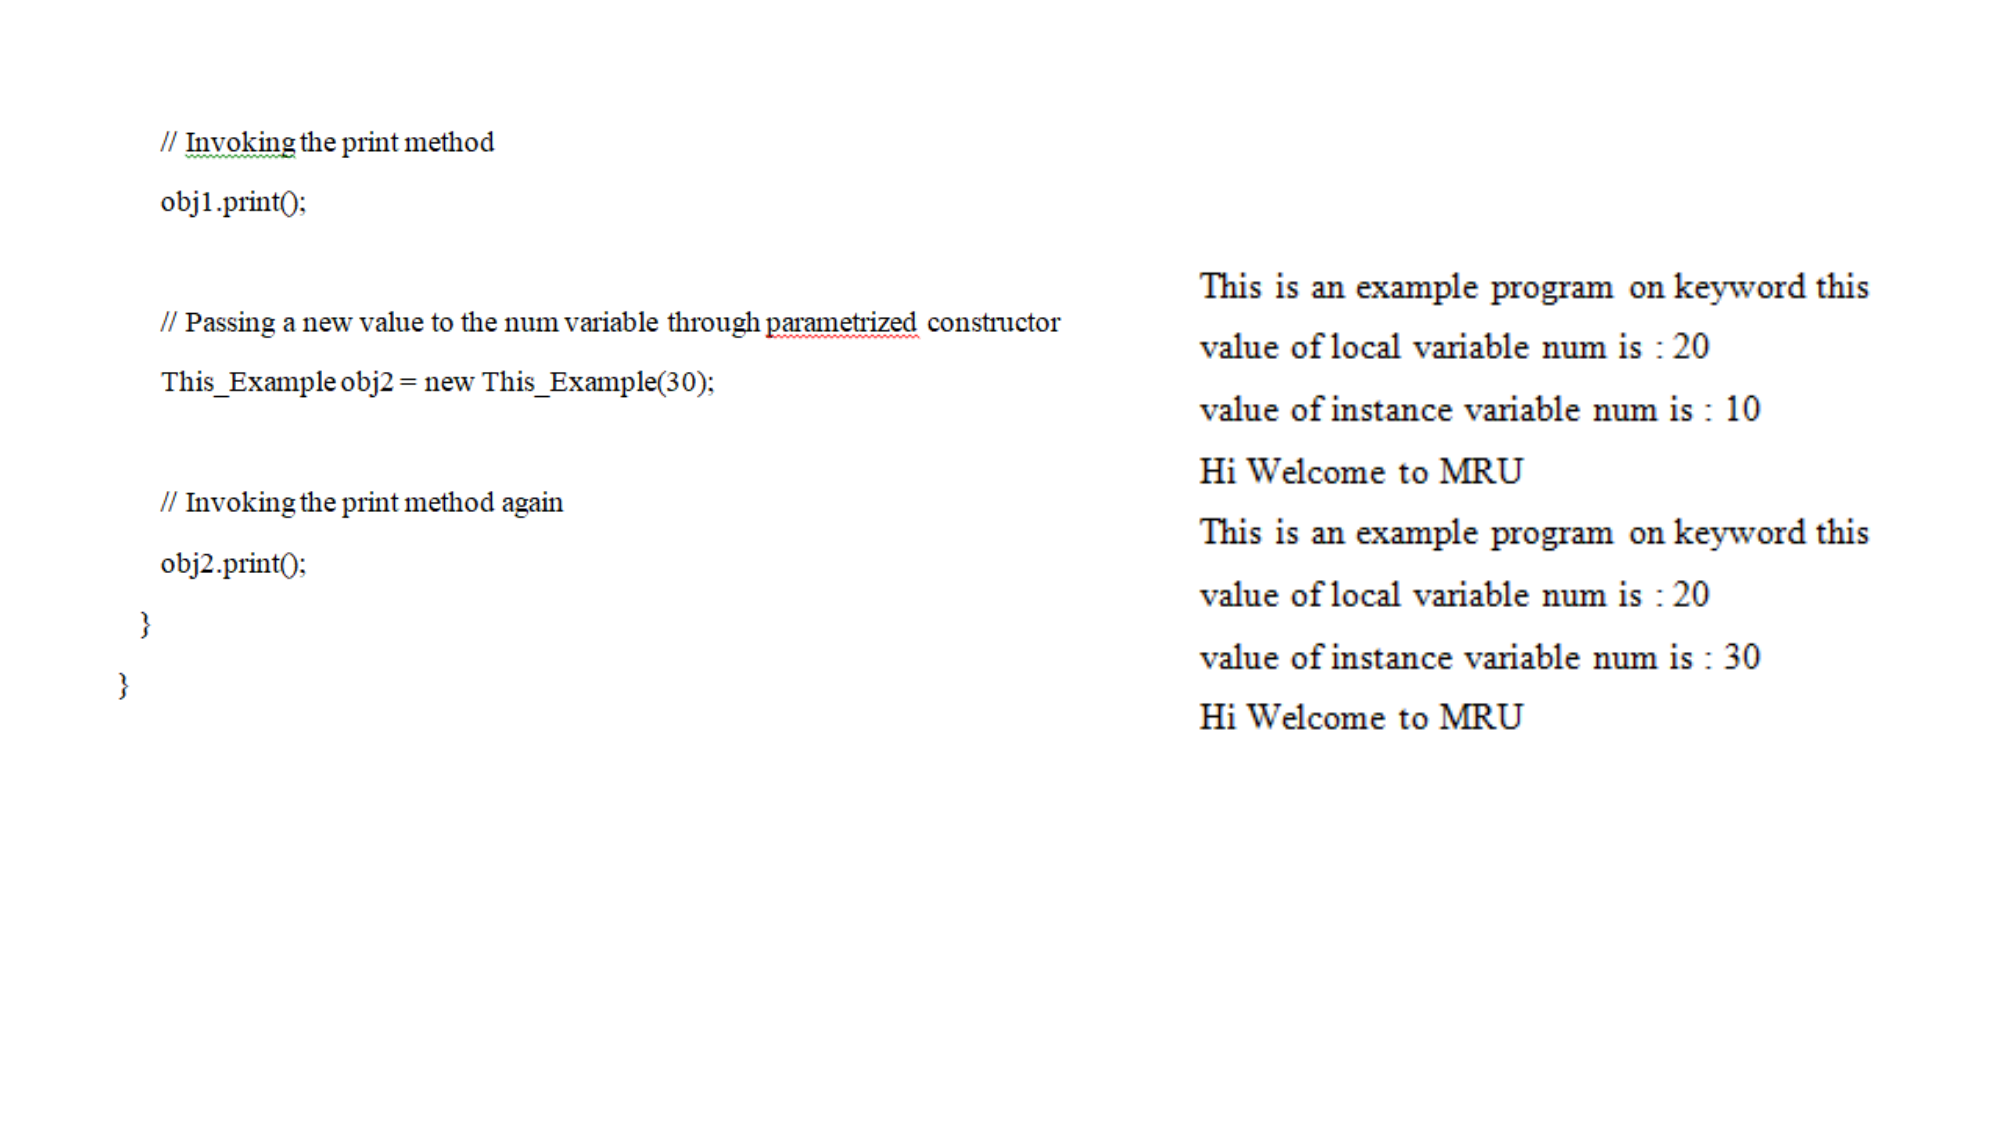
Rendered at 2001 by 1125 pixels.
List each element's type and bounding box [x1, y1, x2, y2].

list [103, 122, 1101, 728]
picture [1175, 250, 1947, 797]
